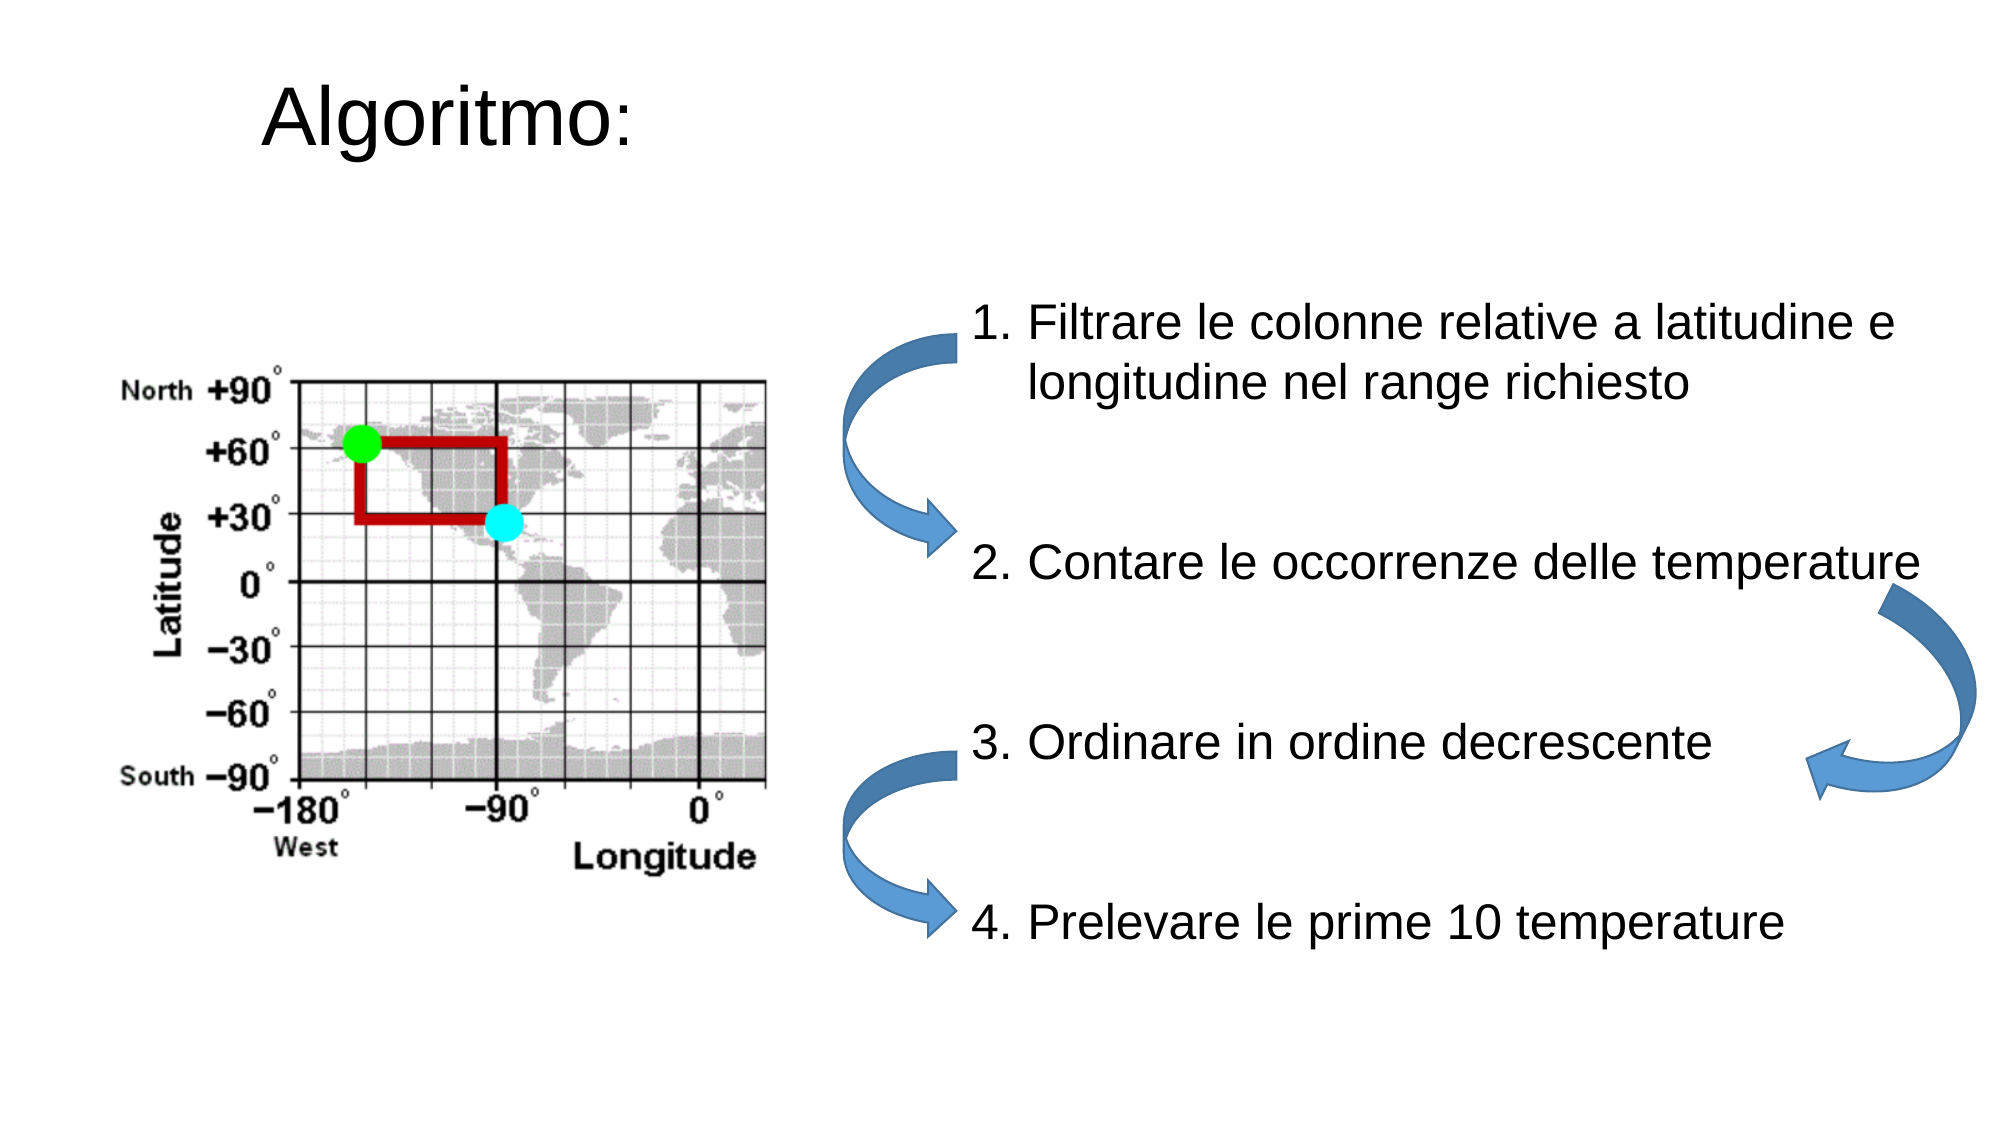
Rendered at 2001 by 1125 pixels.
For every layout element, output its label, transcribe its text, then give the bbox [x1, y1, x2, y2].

text_box [1805, 582, 1977, 802]
text_box [842, 333, 958, 559]
text_box Filtrare le colonne relative a latitudine e longitudine nel range richiesto Contare le occorrenze delle temperature Ordinare in ordine decrescente Prelevare le prime 10 temperature [956, 192, 2000, 957]
picture [96, 334, 790, 881]
text_box [842, 750, 958, 940]
text_box Algoritmo: [246, 54, 814, 170]
